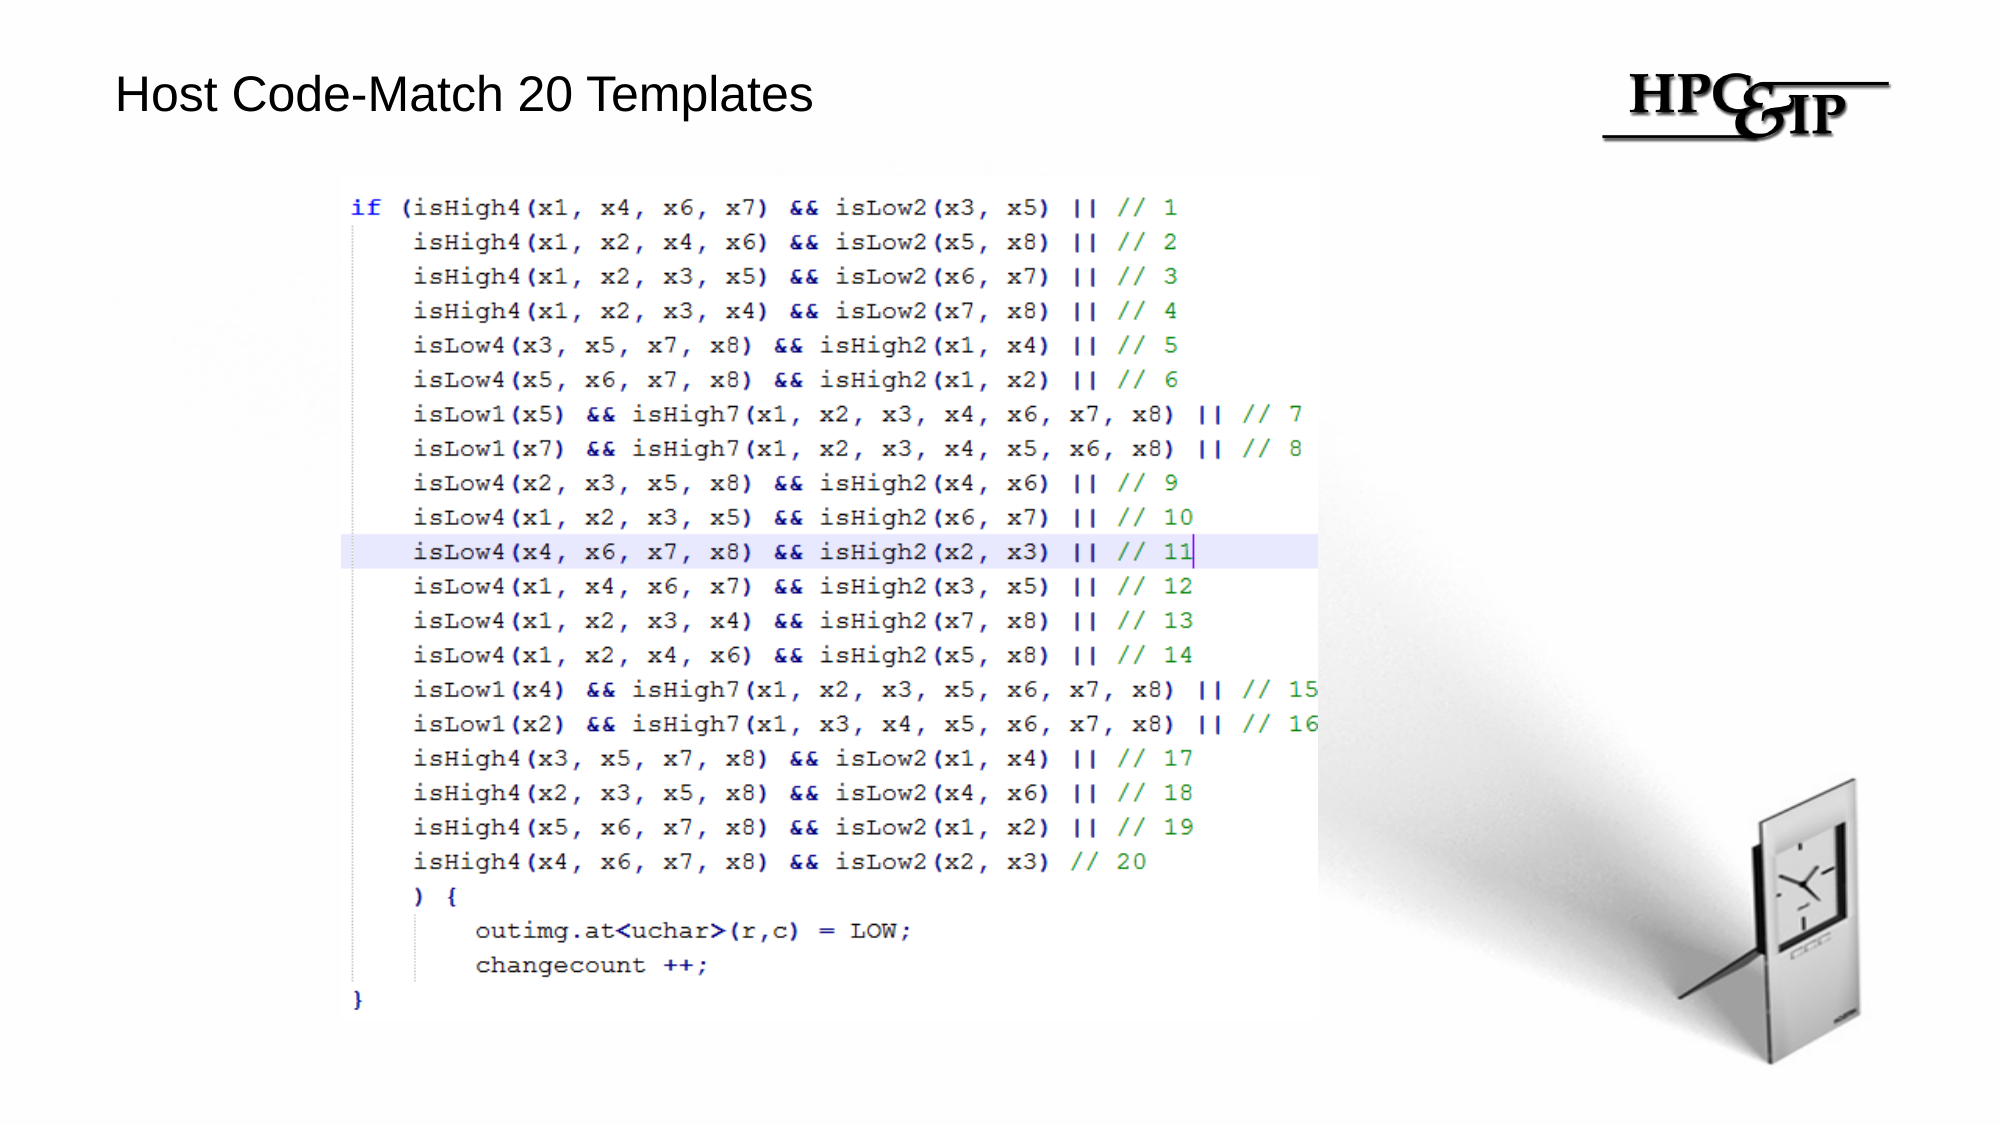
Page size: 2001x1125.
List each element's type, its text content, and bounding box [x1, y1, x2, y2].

picture [0, 0, 2001, 1125]
title Host Code-Match 20 Templates [99, 45, 1900, 138]
